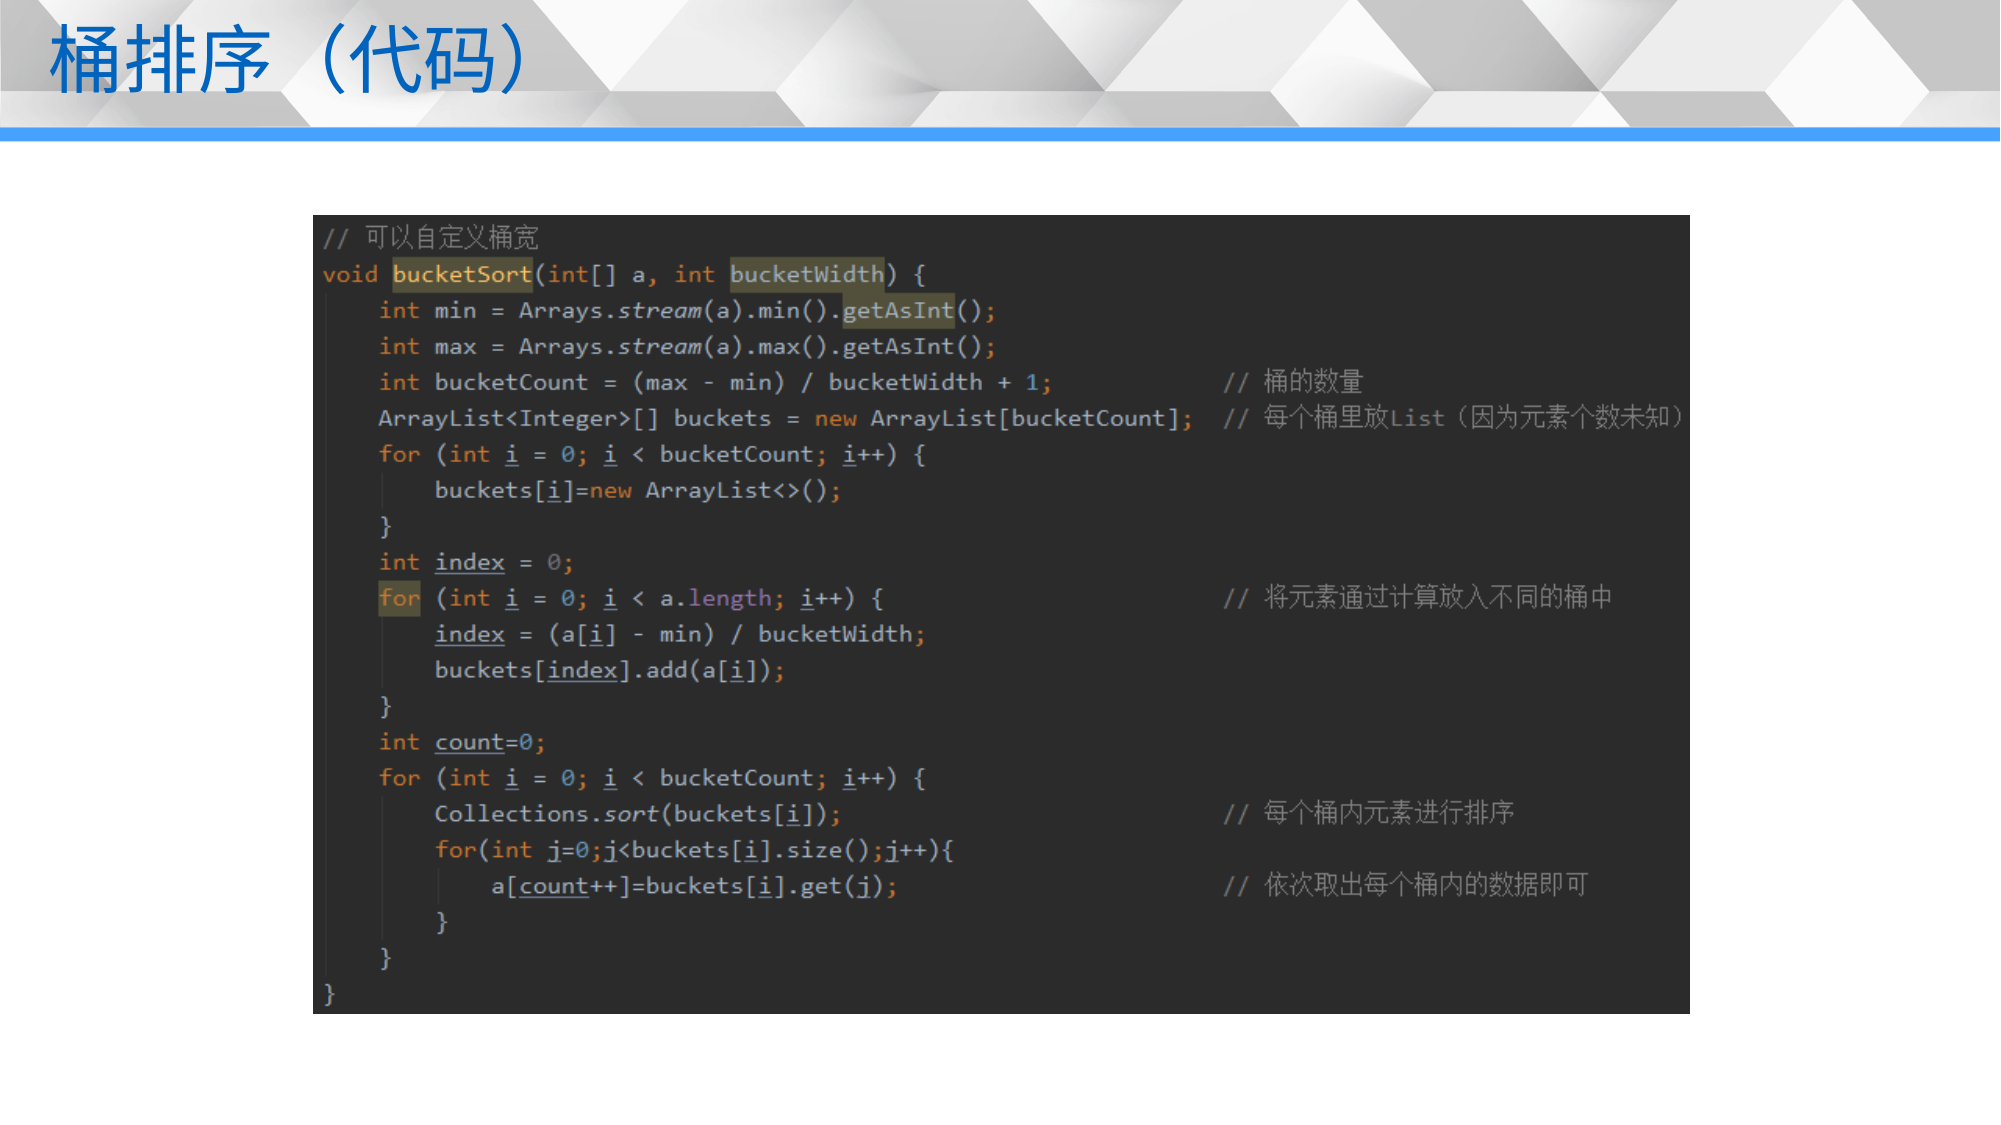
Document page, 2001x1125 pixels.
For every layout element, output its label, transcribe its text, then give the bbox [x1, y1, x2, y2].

list 桶排序（代码） [33, 14, 1861, 112]
picture [313, 215, 1690, 1014]
picture [0, 0, 2000, 127]
